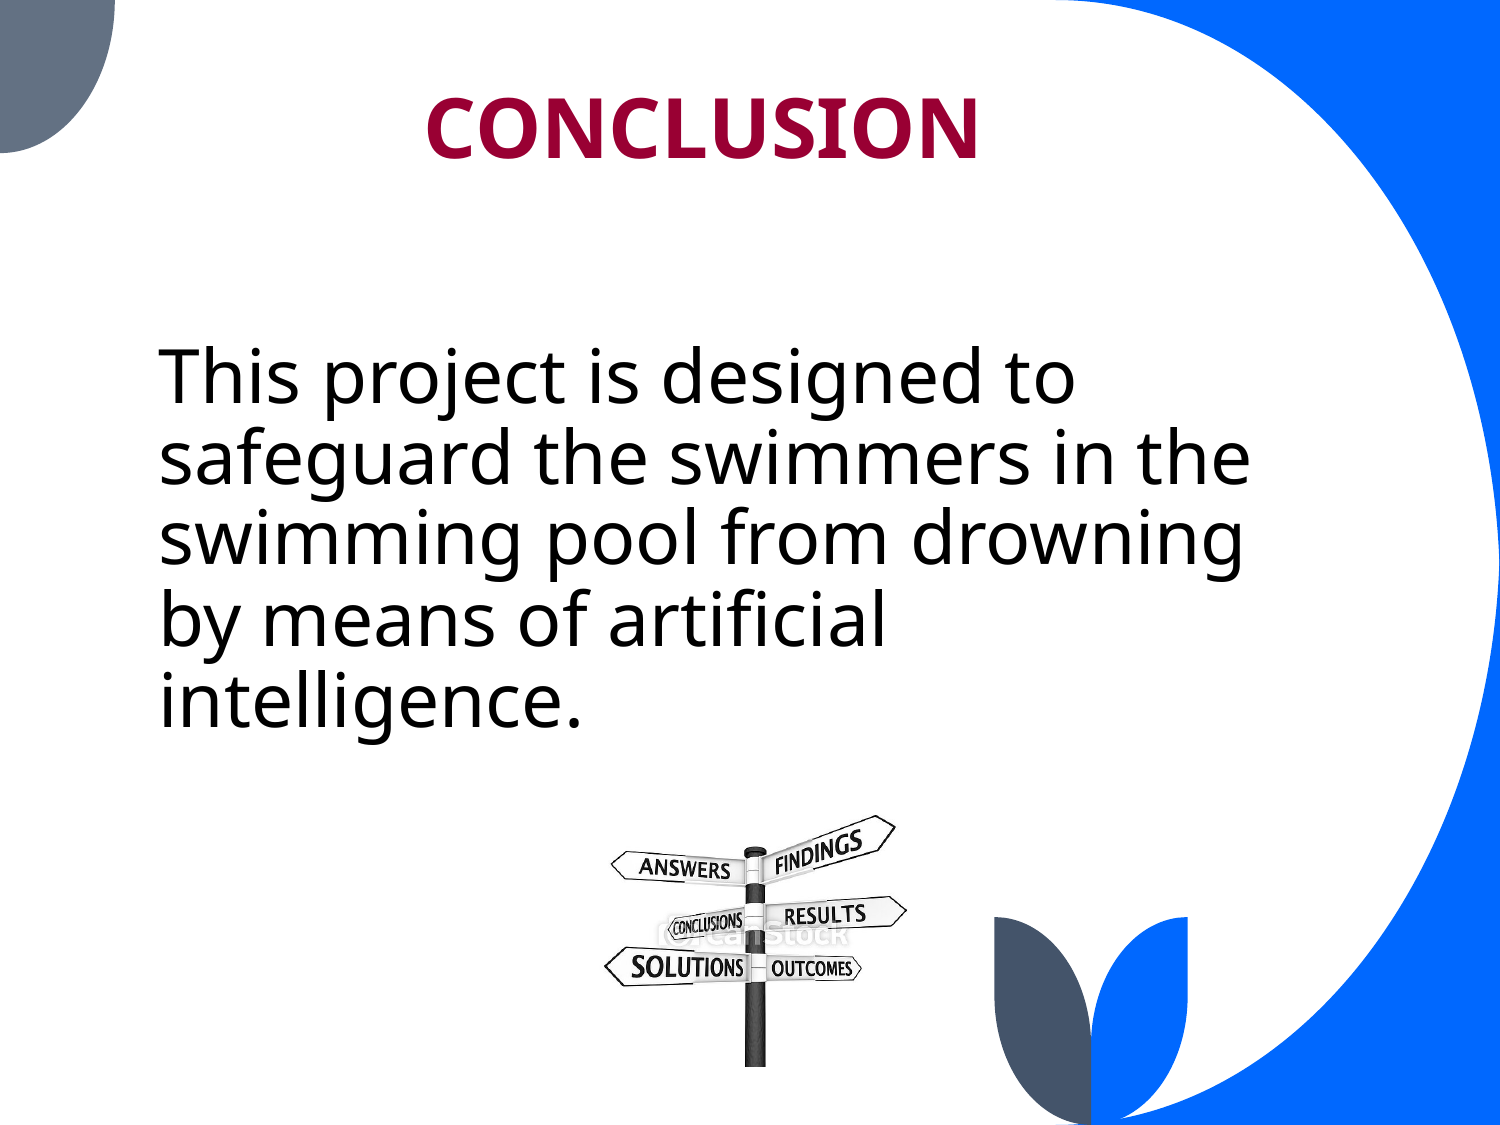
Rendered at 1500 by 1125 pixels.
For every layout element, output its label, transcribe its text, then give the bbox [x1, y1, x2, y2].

picture [585, 796, 926, 1067]
list This project is designed to safeguard the swimmers in the swimming pool from drowning by means of artificial intelligence. [143, 330, 1347, 884]
title CONCLUSION [75, 45, 1300, 188]
